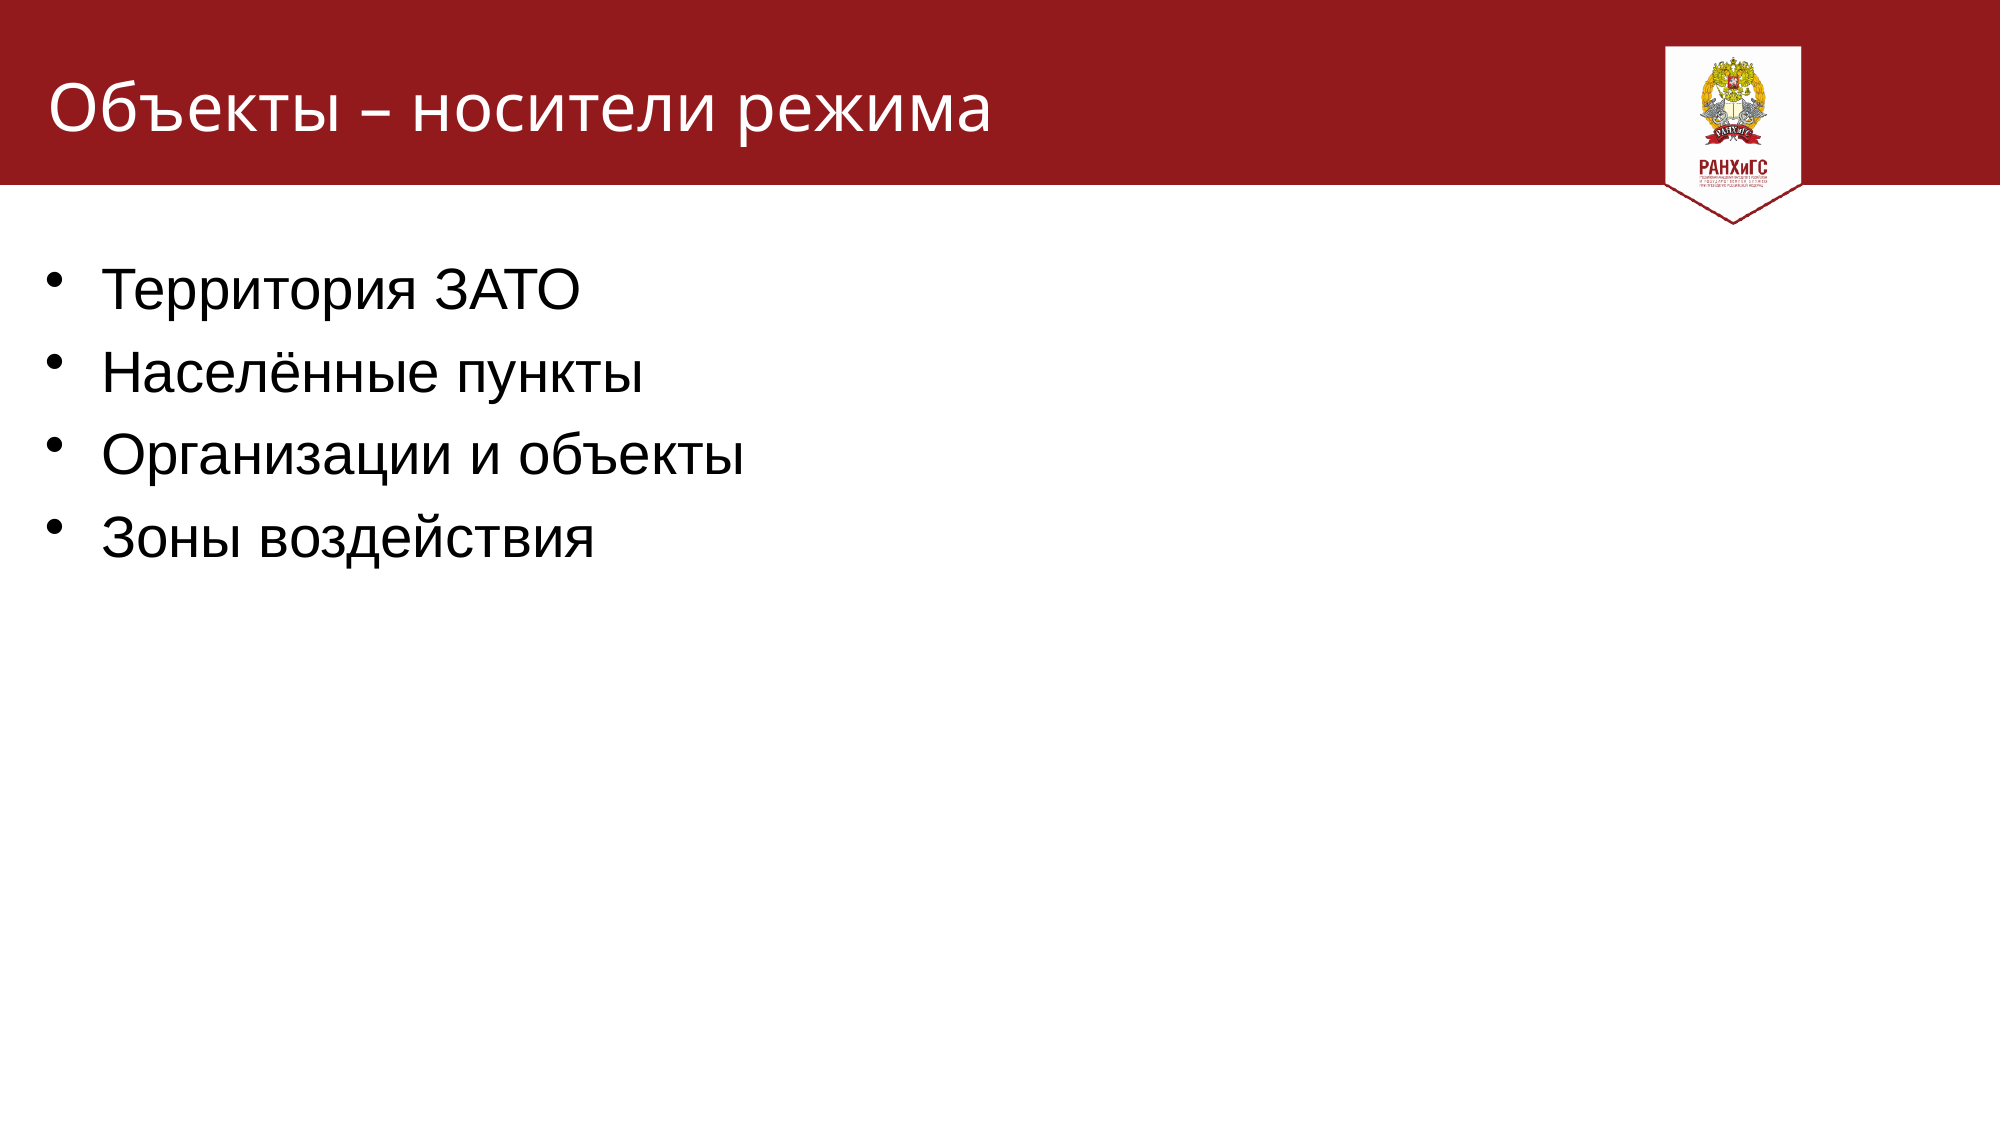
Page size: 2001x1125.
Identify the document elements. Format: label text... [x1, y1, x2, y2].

title Объекты – носители режима [16, 41, 1027, 154]
subtitle Территория ЗАТО Населённые пункты Организации и объекты Зоны воздействия [29, 244, 1743, 881]
picture [1662, 43, 1804, 225]
